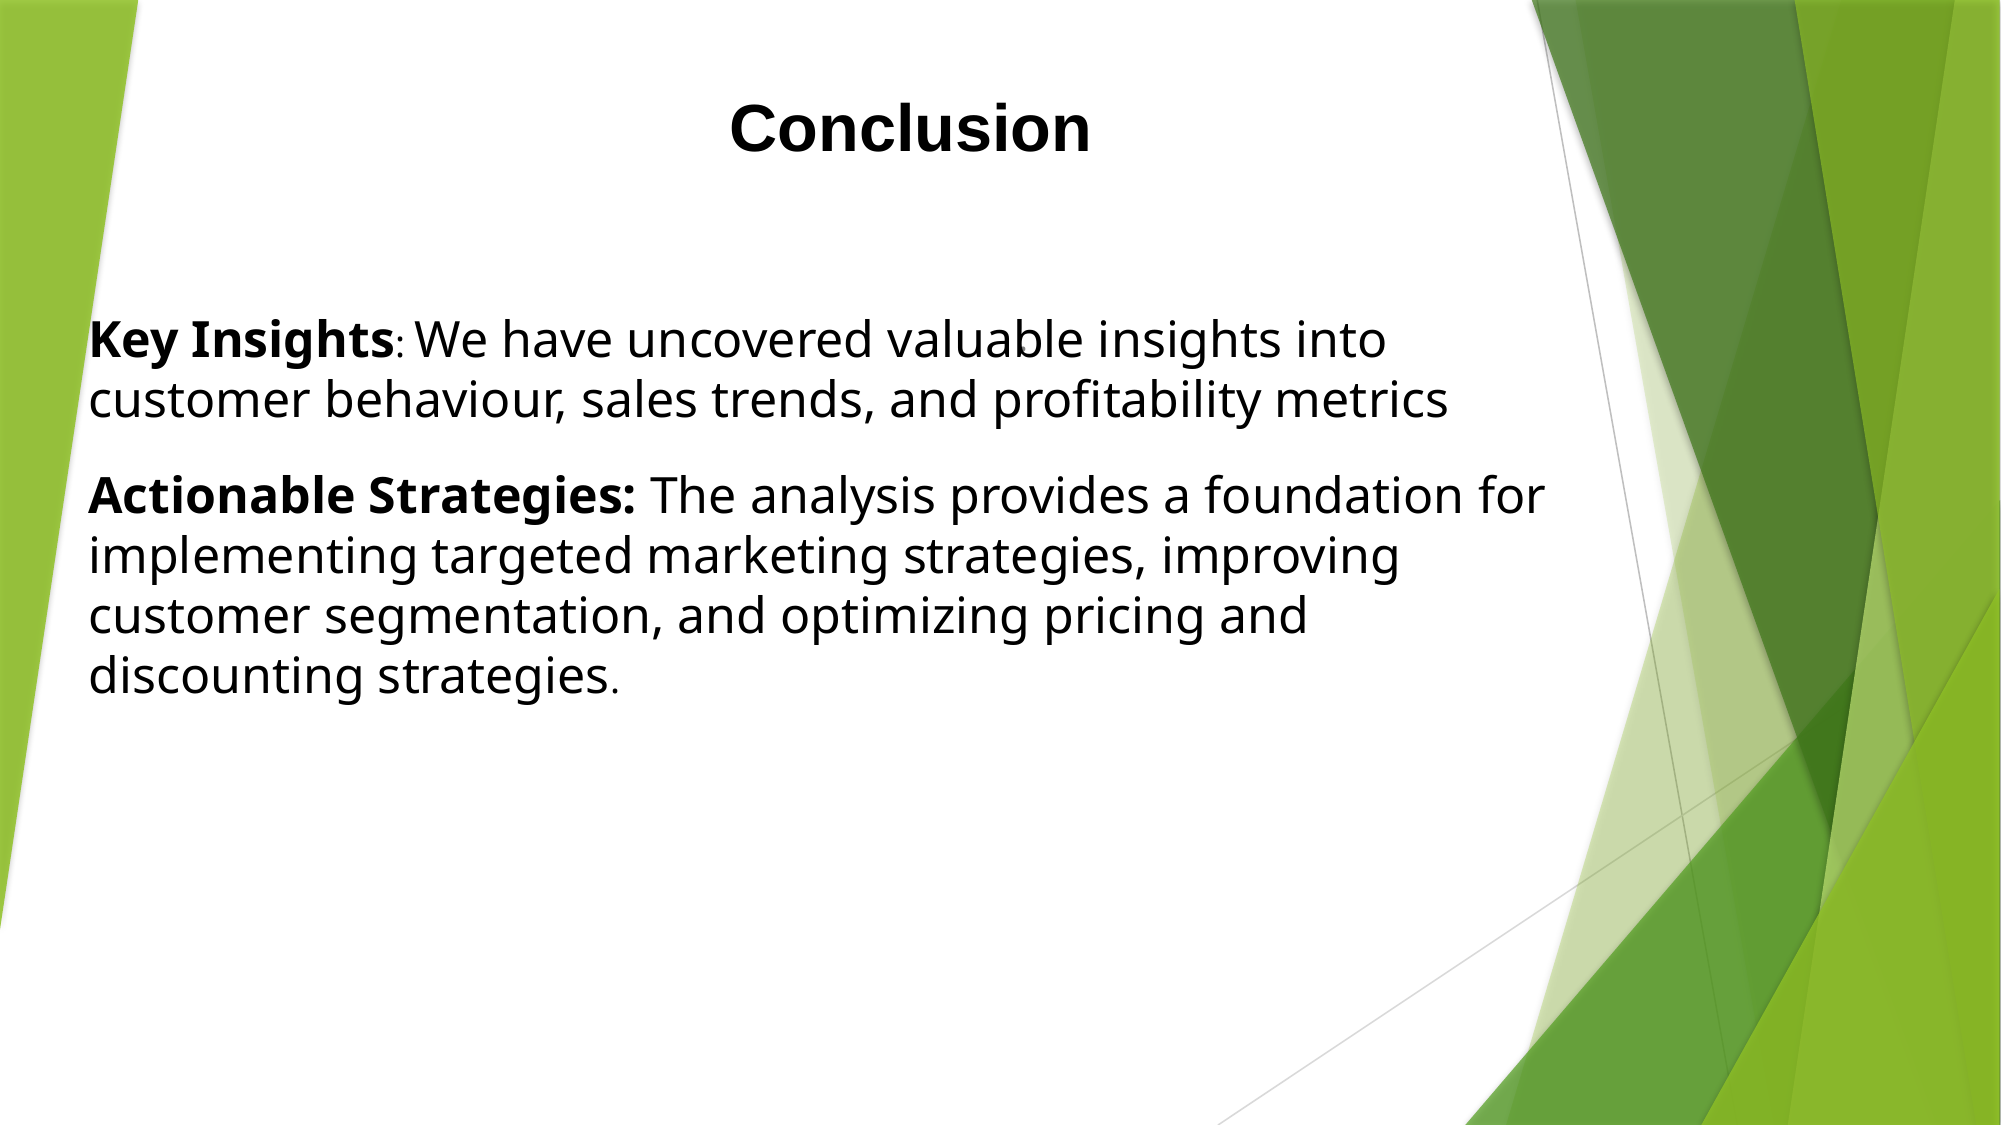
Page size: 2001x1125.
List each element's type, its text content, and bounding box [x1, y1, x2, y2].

text_box Actionable Strategies: The analysis provides a foundation for implementing targeted marketing strategies, improving customer segmentation, and optimizing pricing and discounting strategies. [73, 456, 1574, 711]
title Conclusion [247, 0, 1108, 299]
subtitle . [0, 306, 1044, 658]
text_box Key Insights: We have uncovered valuable insights into customer behaviour, sales trends, and profitability metrics [73, 299, 1544, 435]
